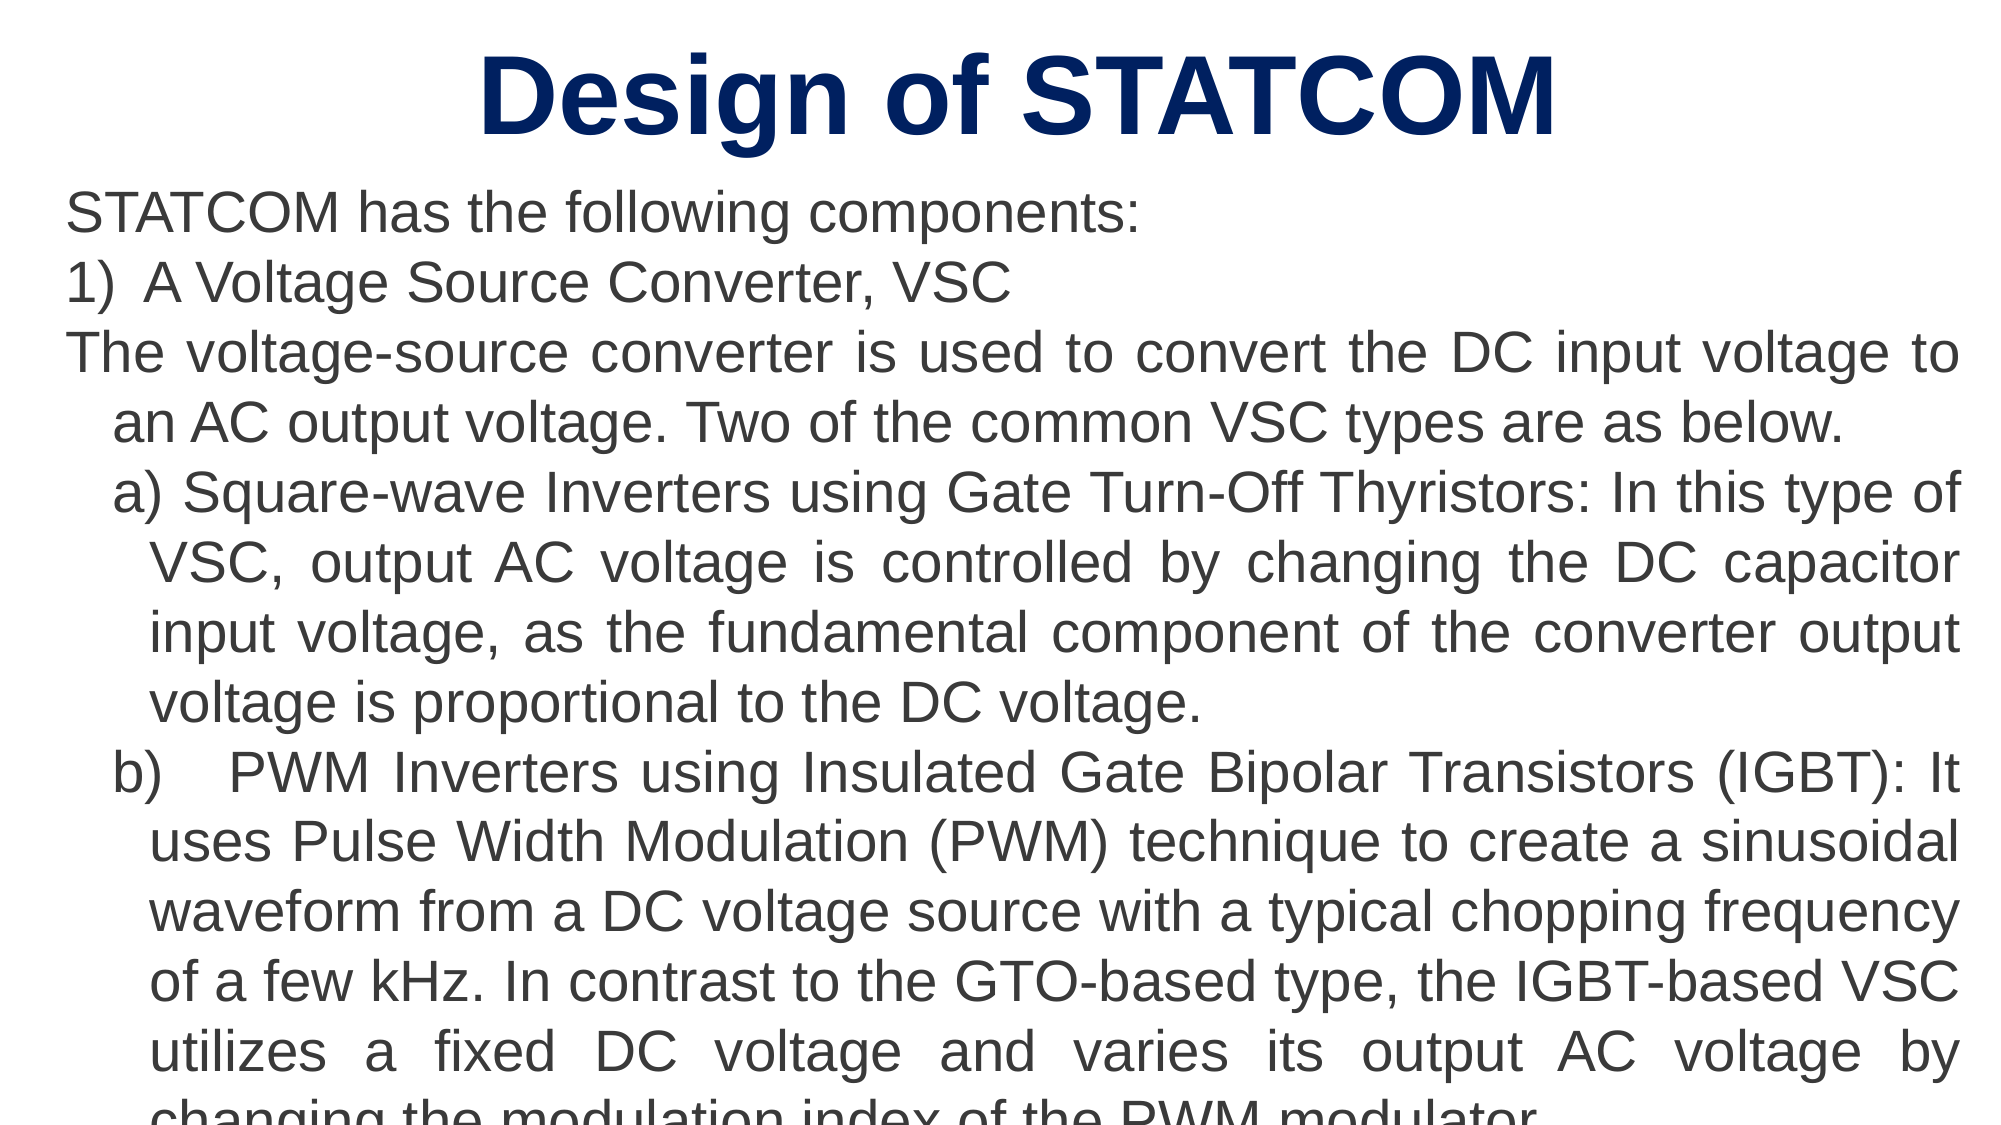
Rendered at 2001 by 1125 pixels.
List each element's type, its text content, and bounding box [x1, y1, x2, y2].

text_box STATCOM has the following components: 1) A Voltage Source Converter, VSC The voltage-source converter is used to convert the DC input voltage to an AC output voltage. Two of the common VSC types are as below. a) Square-wave Inverters using Gate Turn-Off Thyristors: In this type of VSC, output AC voltage is controlled by changing the DC capacitor input voltage, as the fundamental component of the converter output voltage is proportional to the DC voltage. b) PWM Inverters using Insulated Gate Bipolar Transistors (IGBT): It uses Pulse Width Modulation (PWM) technique to create a sinusoidal waveform from a DC voltage source with a typical chopping frequency of a few kHz. In contrast to the GTO-based type, the IGBT-based VSC utilizes a fixed DC voltage and varies its output AC voltage by changing the modulation index of the PWM modulator. [50, 166, 1979, 1125]
text_box Design of STATCOM [58, 14, 1979, 165]
